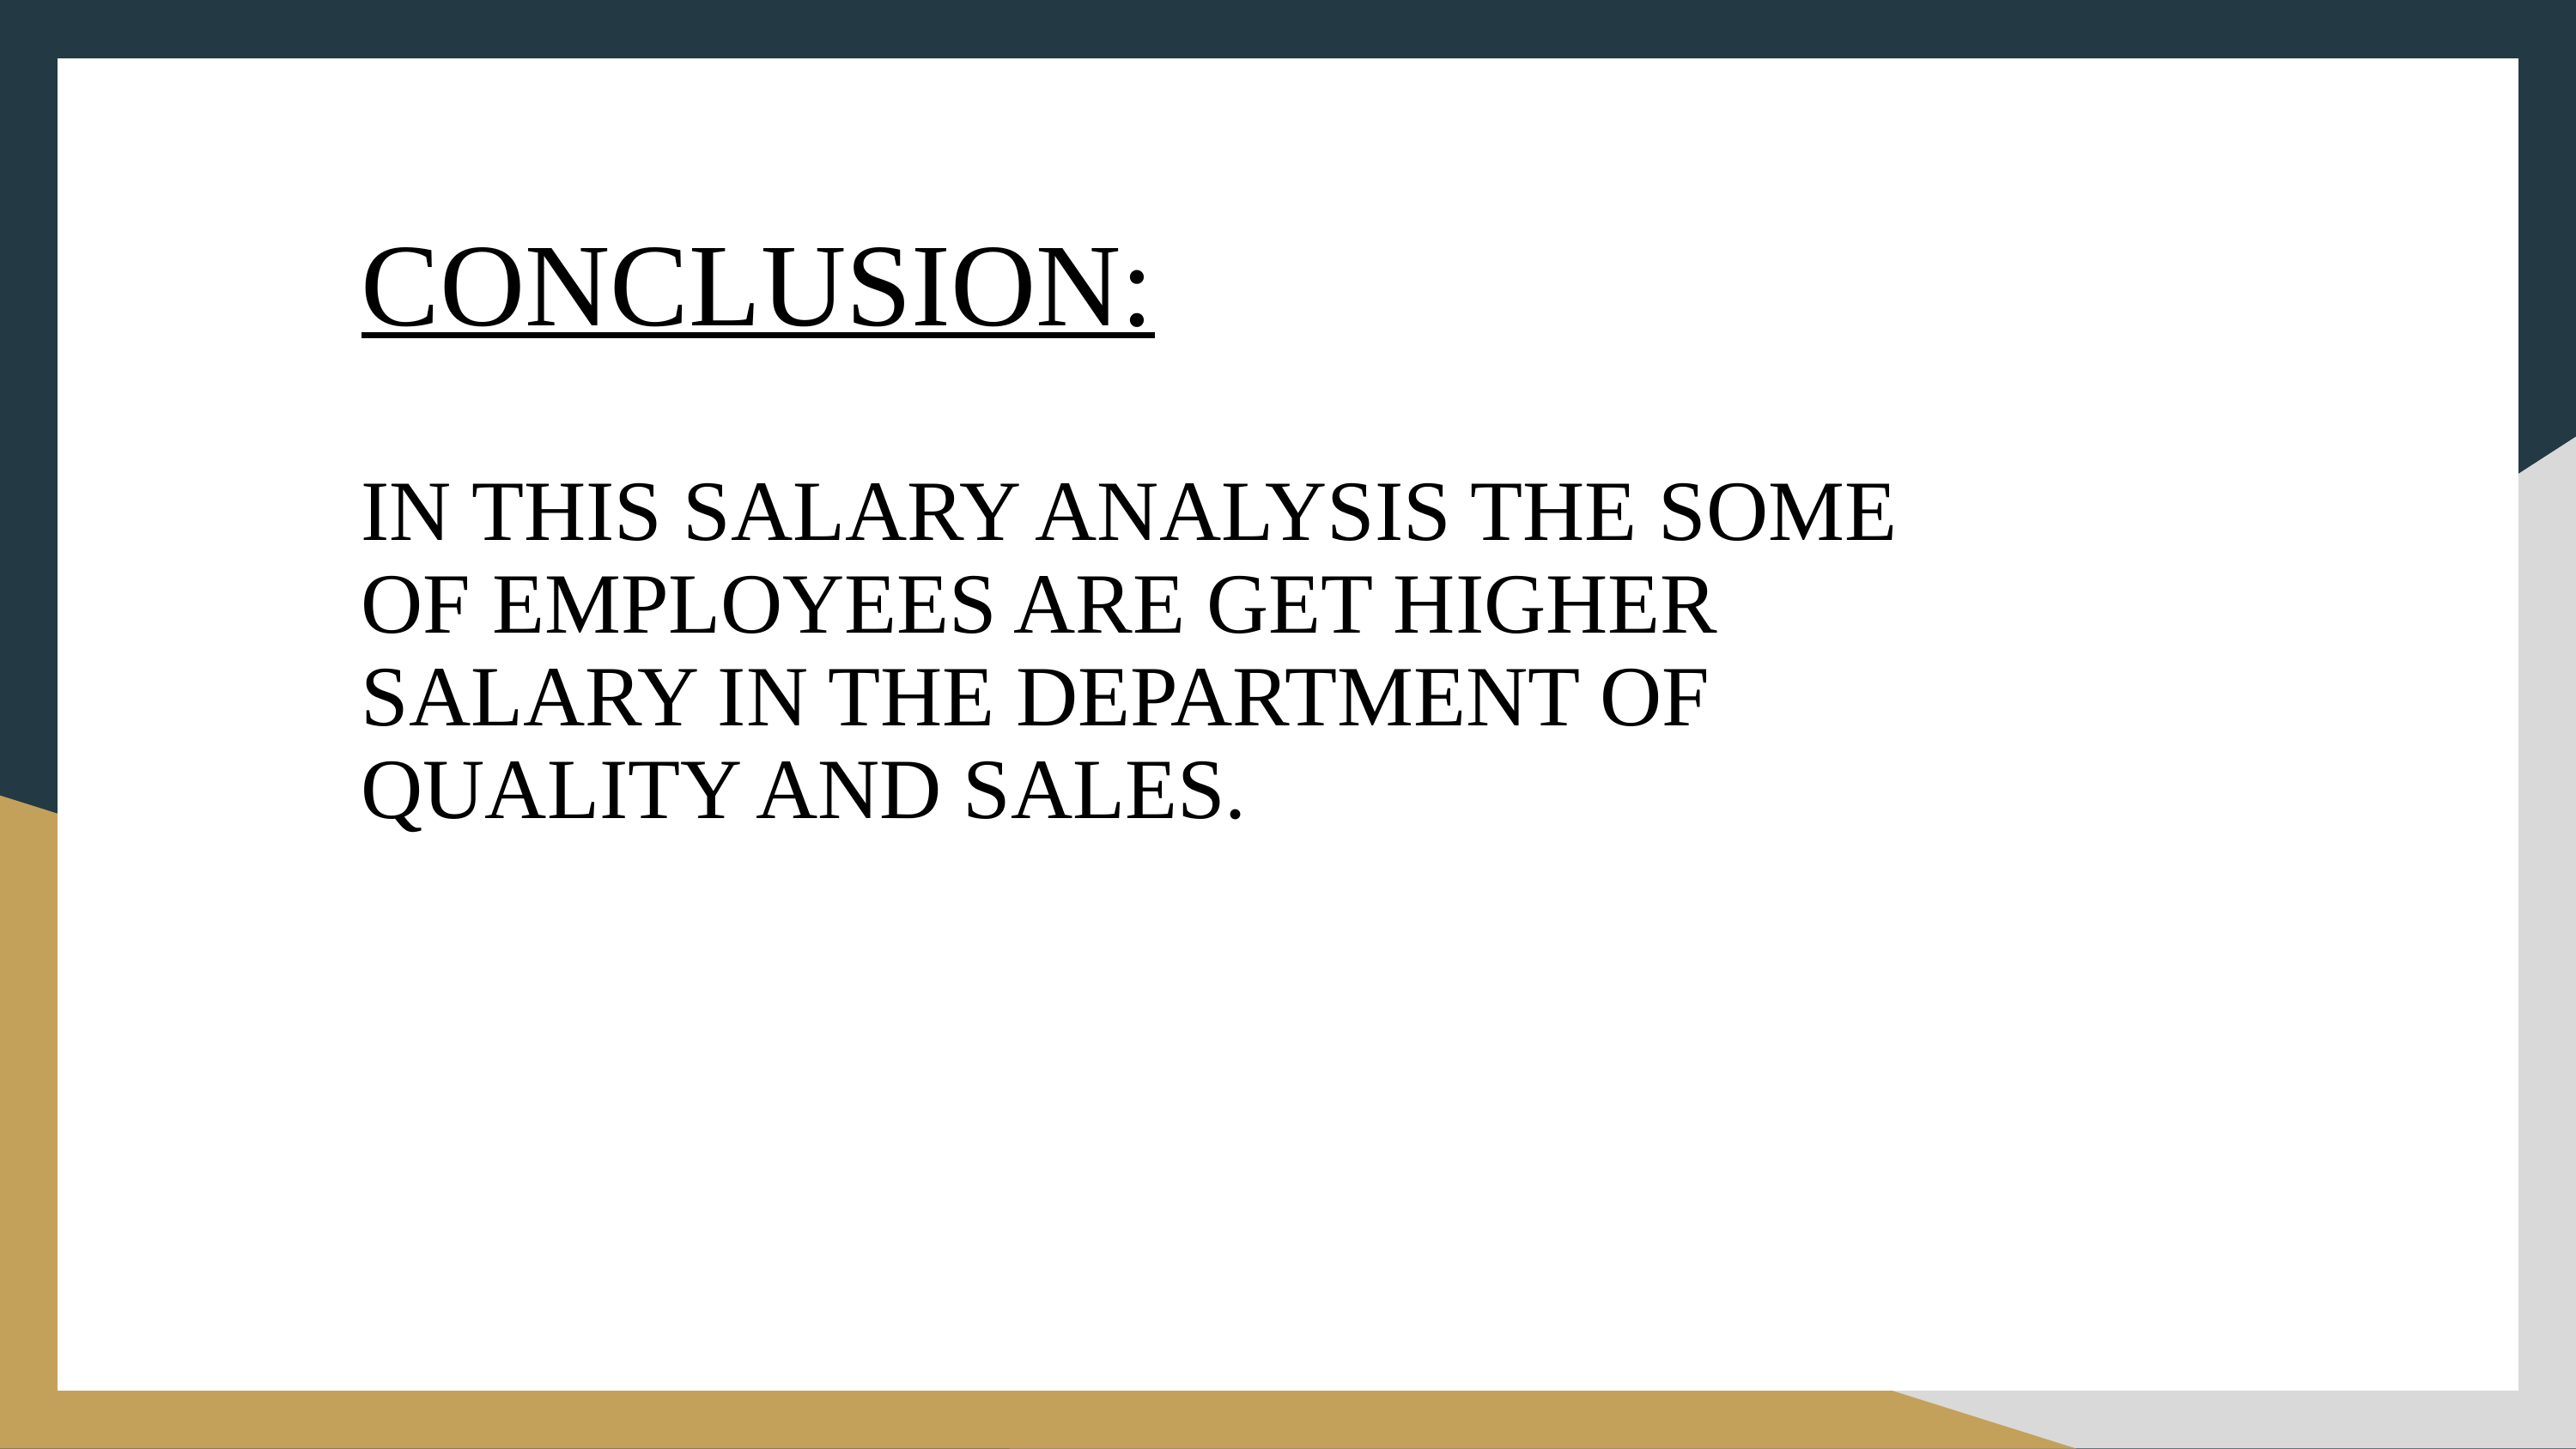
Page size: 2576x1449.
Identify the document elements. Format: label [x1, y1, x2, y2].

text_box [2083, 436, 2576, 1449]
text_box [0, 795, 2077, 1449]
text_box [57, 58, 2519, 1391]
